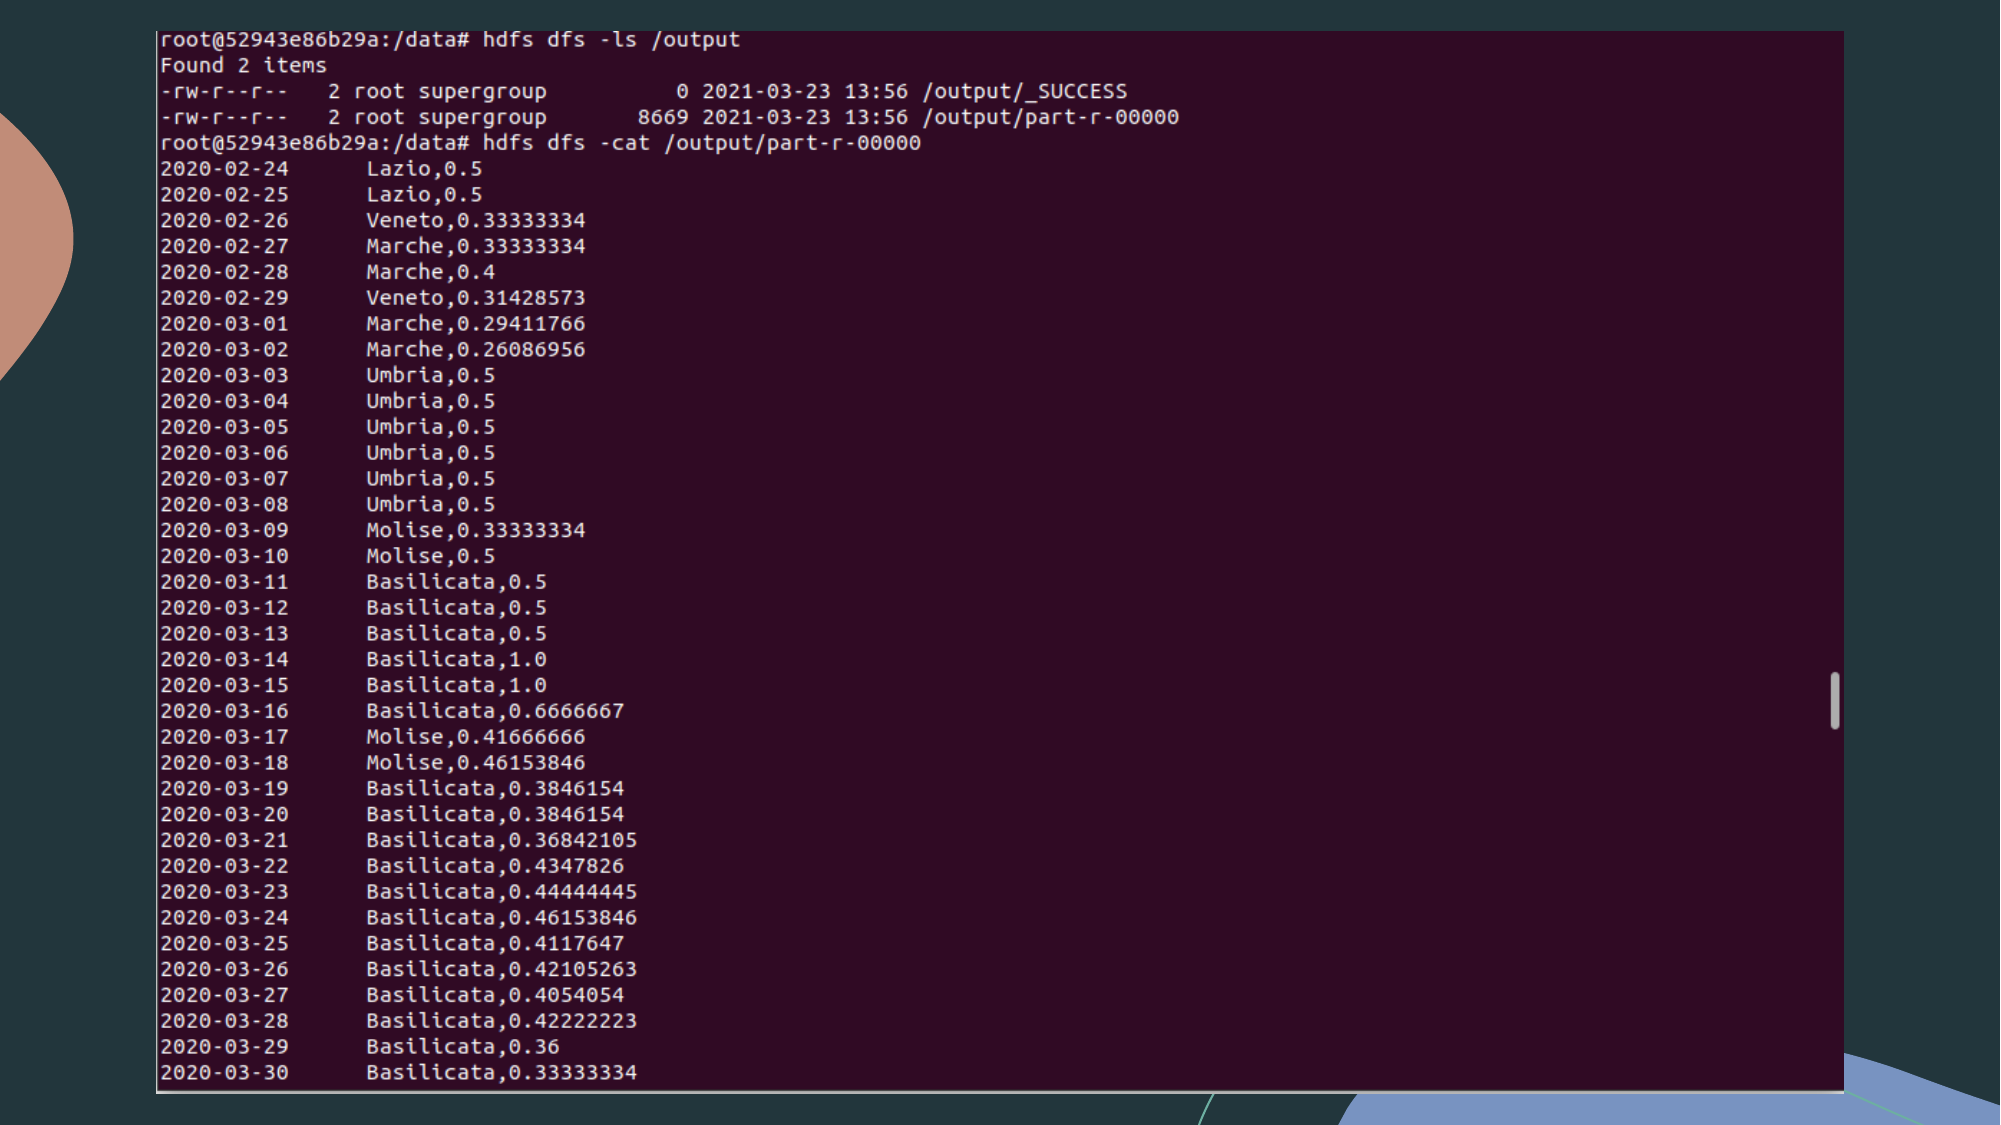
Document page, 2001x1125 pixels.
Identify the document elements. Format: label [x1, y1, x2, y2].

list [156, 31, 1844, 1094]
